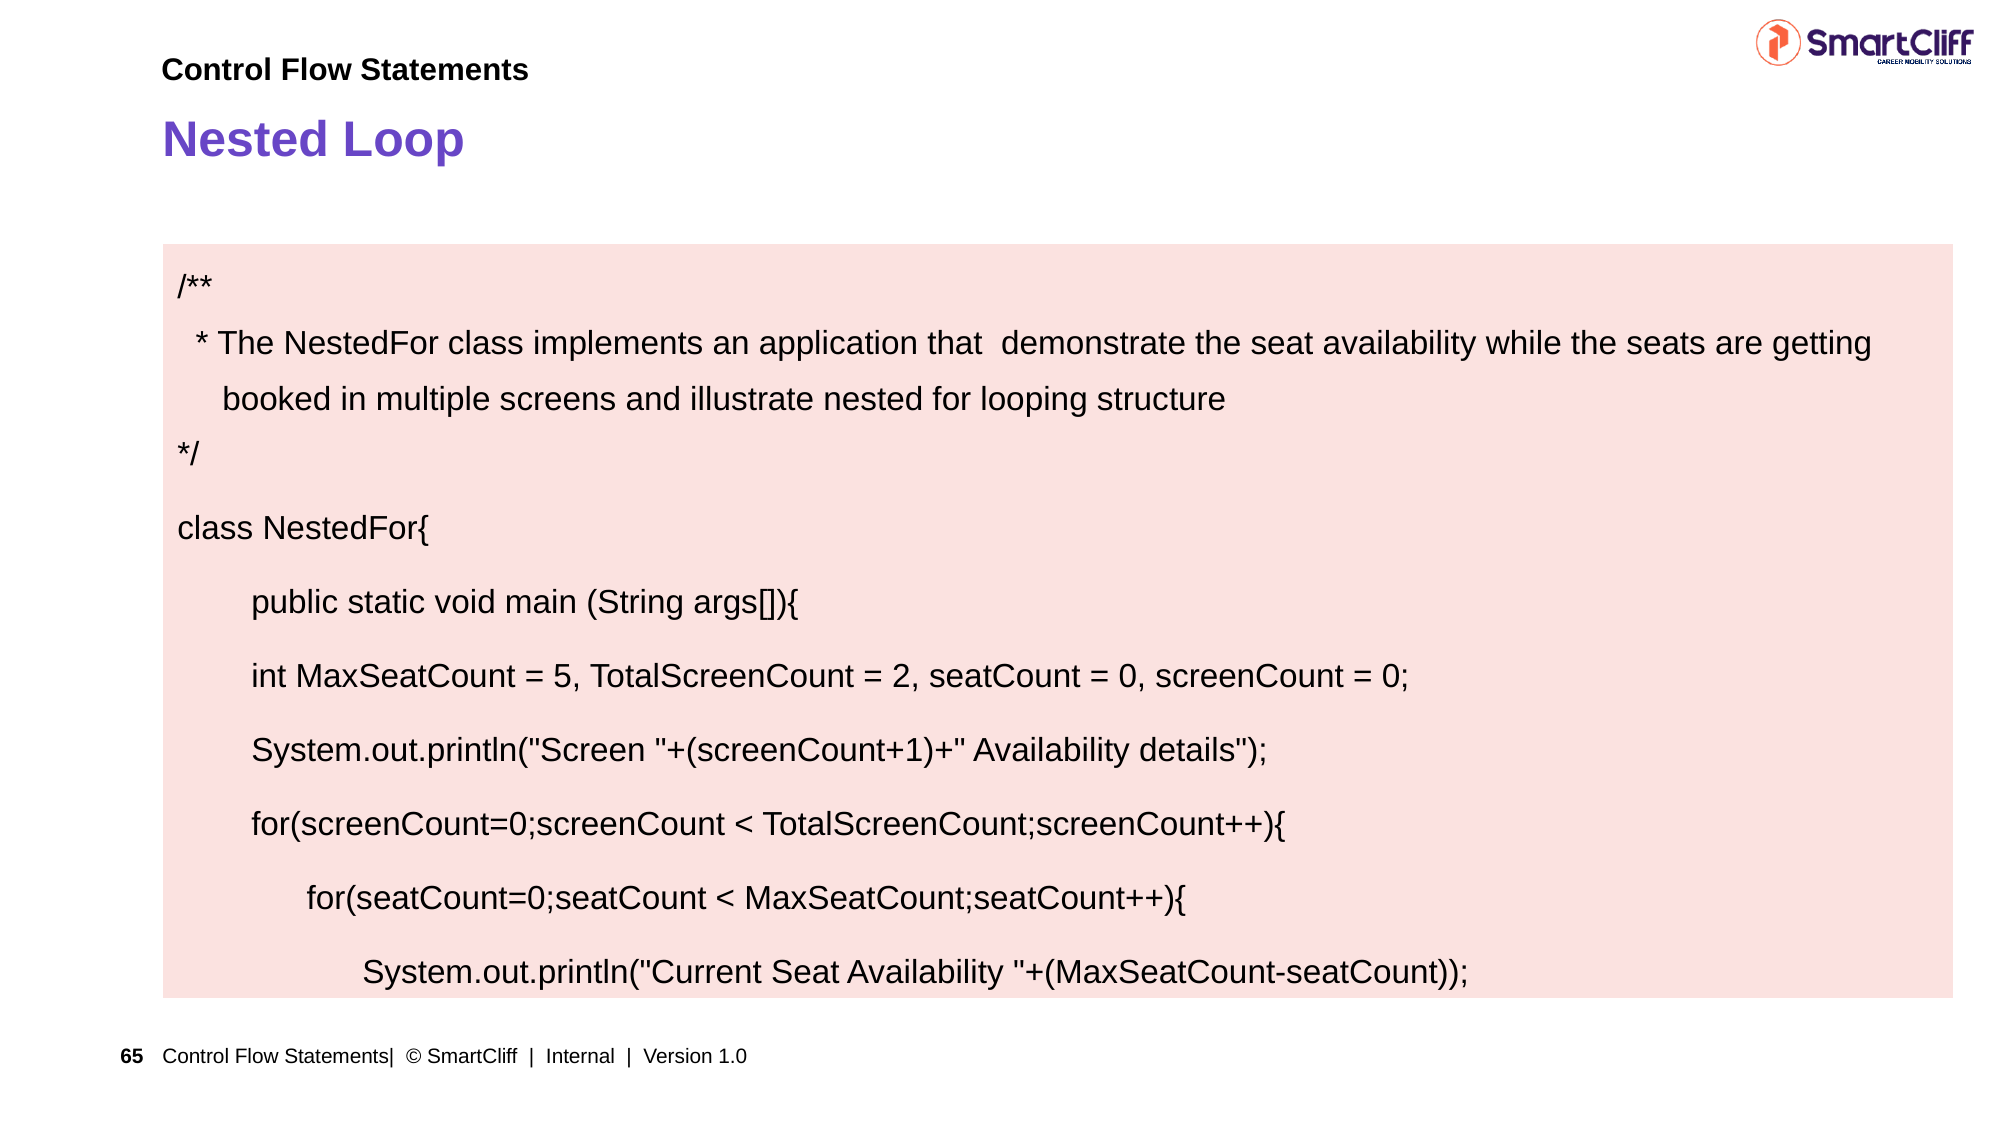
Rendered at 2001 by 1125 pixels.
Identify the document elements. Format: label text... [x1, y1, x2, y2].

table_header /** * The NestedFor class implements an application that demonstrate the seat availability while the seats are getting booked in multiple screens and illustrate nested for looping structure */ class NestedFor{ public static void main (String args[]){ int MaxSeatCount = 5, TotalScreenCount = 2, seatCount = 0, screenCount = 0; System.out.println("Screen "+(screenCount+1)+" Availability details"); for(screenCount=0;screenCount < TotalScreenCount;screenCount++){ for(seatCount=0;seatCount < MaxSeatCount;seatCount++){ System.out.println("Current Seat Availability "+(MaxSeatCount-seatCount)); [163, 244, 1953, 998]
title Nested Loop [162, 105, 1954, 169]
picture [1750, 13, 1980, 73]
list Control Flow Statements [161, 48, 1953, 110]
footer Control Flow Statements| © SmartCliff | Internal | Version 1.0 [162, 1032, 1567, 1079]
slide_number 65 [63, 1032, 162, 1079]
